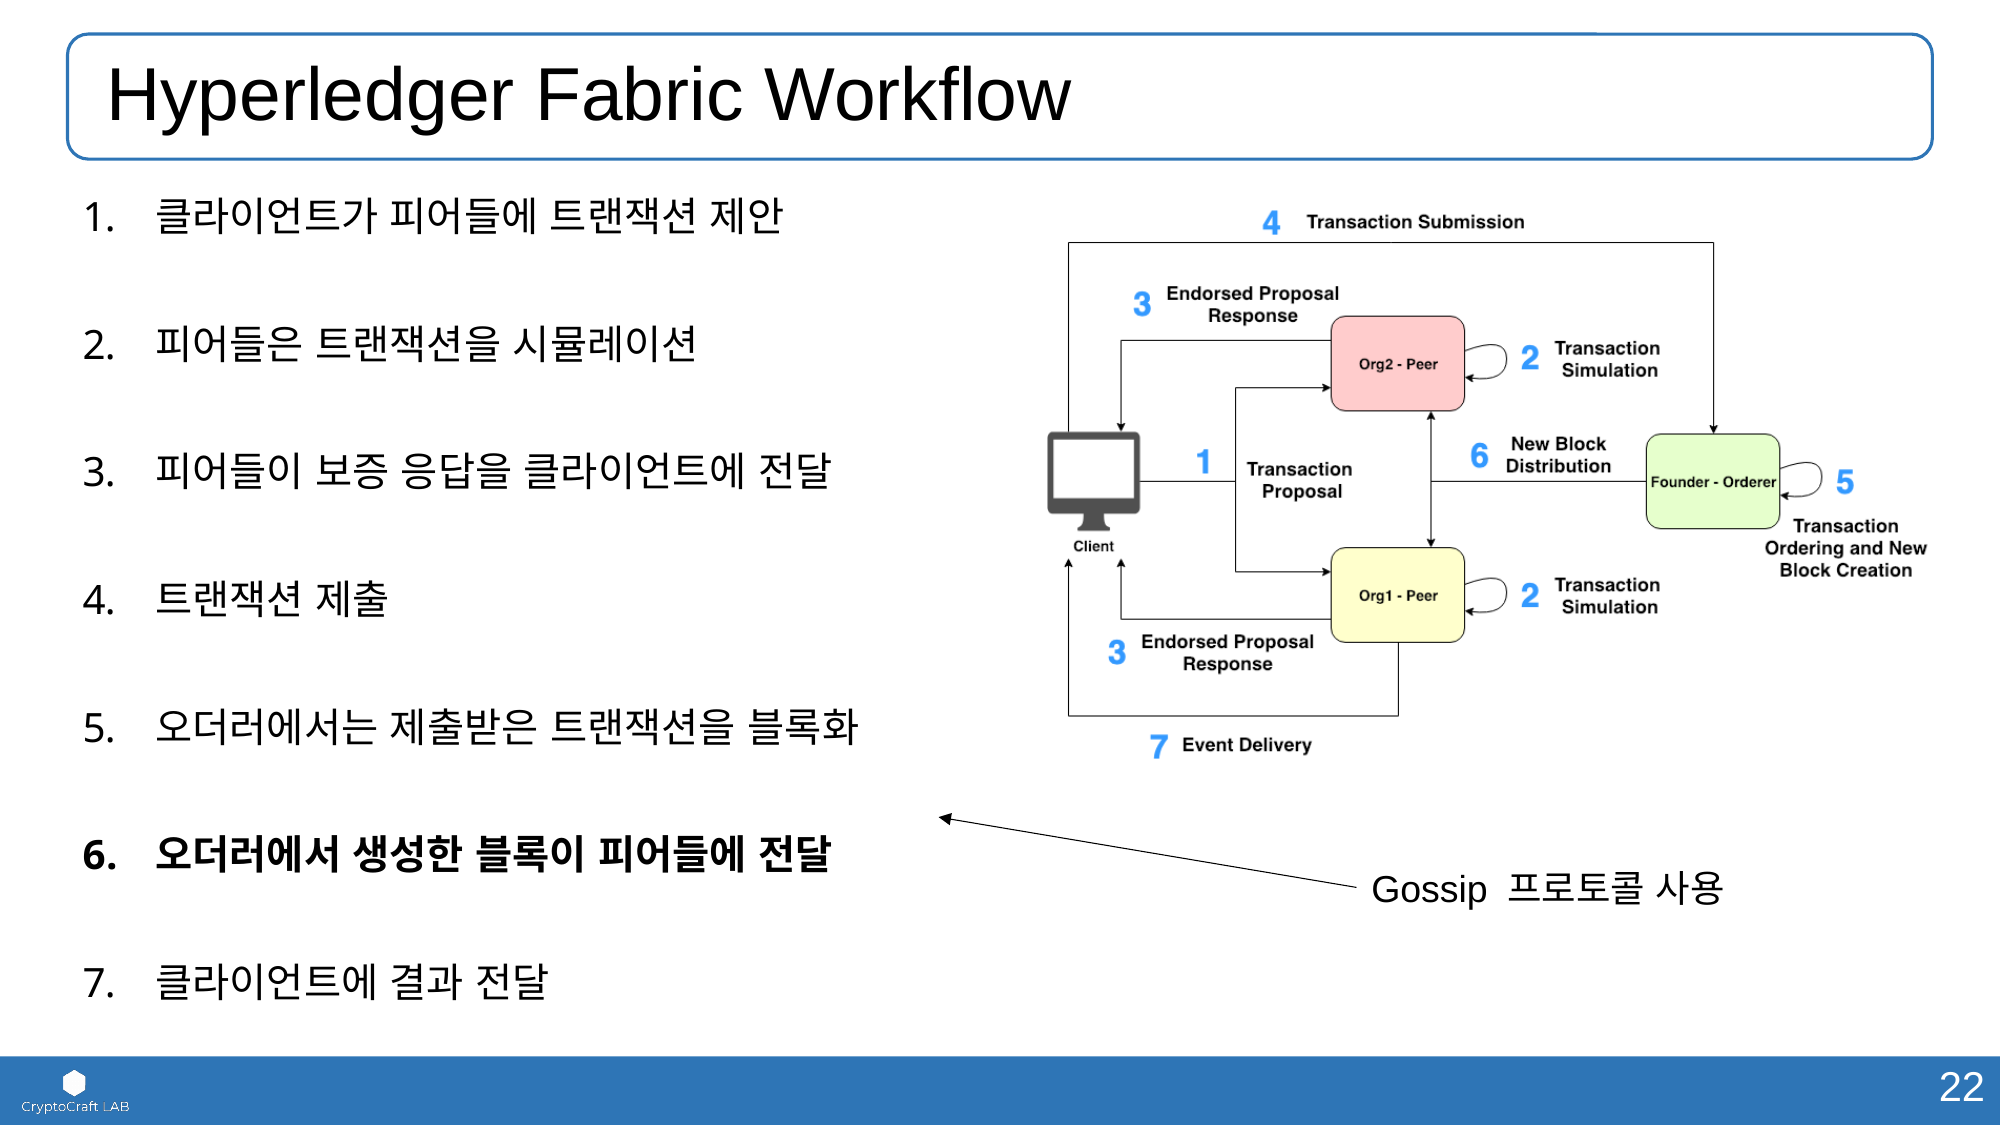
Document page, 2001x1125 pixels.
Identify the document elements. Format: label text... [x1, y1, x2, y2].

picture [1047, 201, 1939, 766]
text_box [938, 817, 1747, 919]
picture [13, 1061, 138, 1123]
title Hyperledger Fabric Workflow [91, 34, 1933, 160]
list 클라이언트가 피어들에 트랜잭션 제안 피어들은 트랜잭션을 시뮬레이션 피어들이 보증 응답을 클라이언트에 전달 트랜잭션 제출 오더러에서는 제출받은 트랜잭션을 블록화 오더러에서 생성한 블록이 피어들에 전달 클라이언트에 결과 전달 [67, 189, 1933, 1019]
